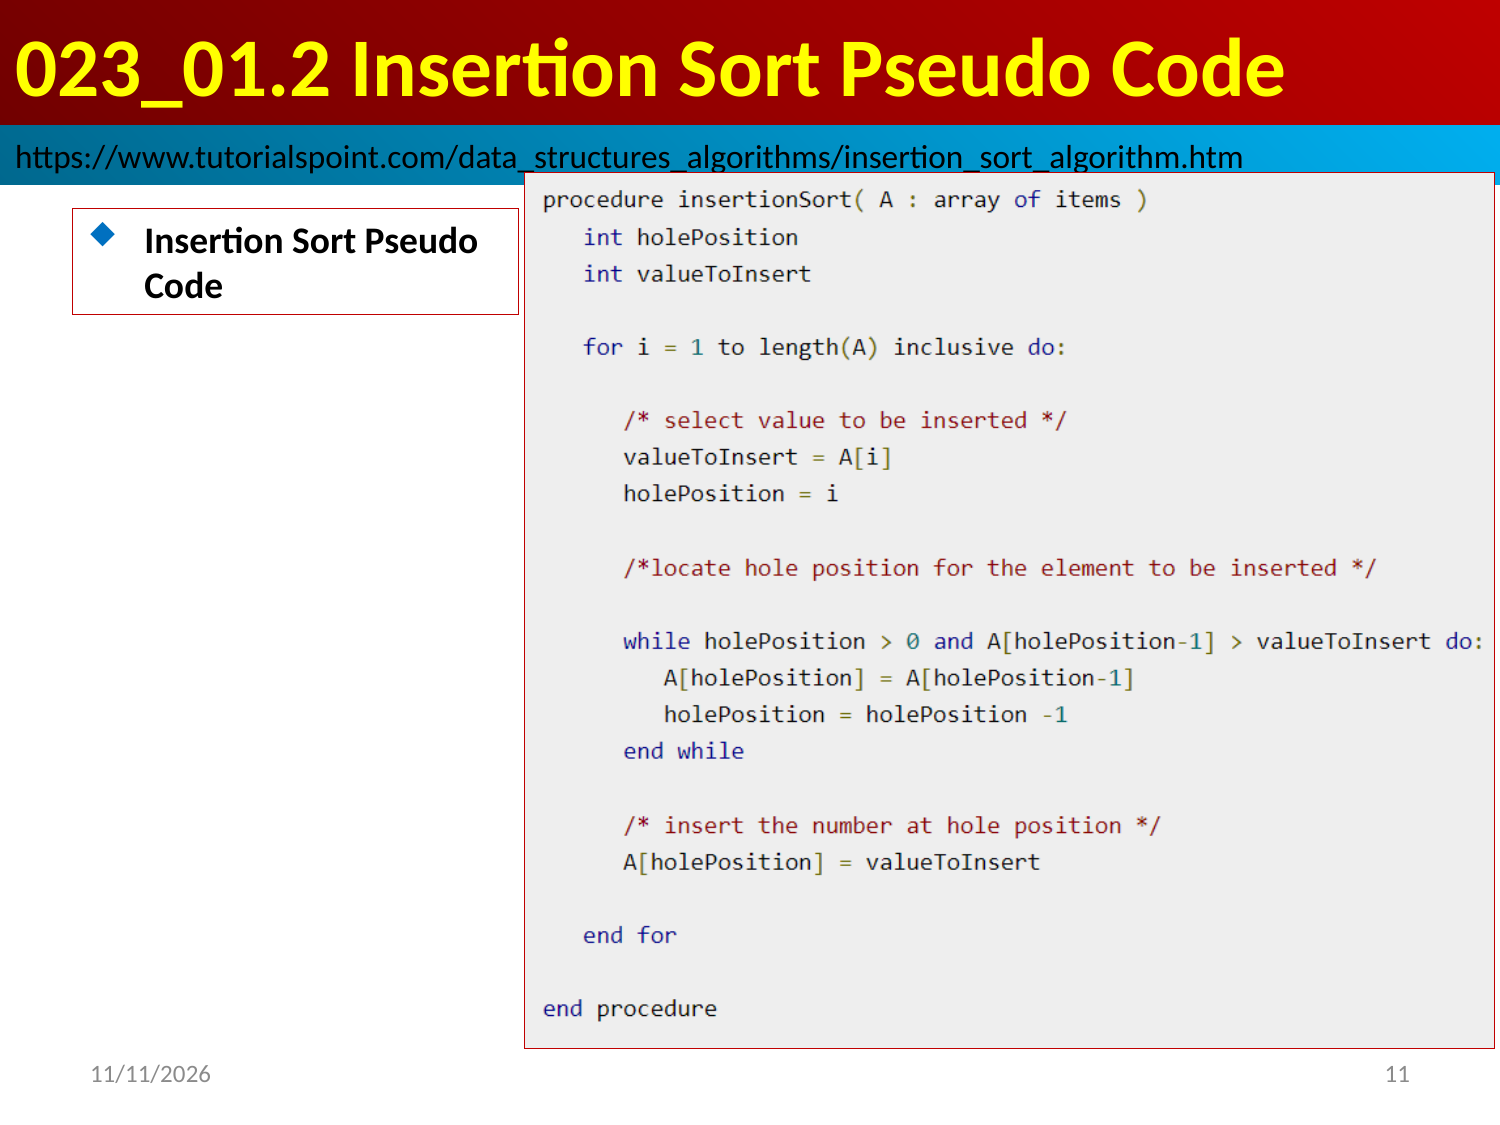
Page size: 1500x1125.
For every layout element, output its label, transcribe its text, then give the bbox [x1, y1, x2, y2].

subtitle Insertion Sort Pseudo Code [72, 208, 519, 315]
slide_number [75, 1042, 425, 1103]
text_box https://www.tutorialspoint.com/data_structures_algorithms/insertion_sort_algorithm.htm [0, 125, 1500, 185]
slide_number 11 [1074, 1057, 1425, 1103]
title 023_01.2 Insertion Sort Pseudo Code [0, 0, 1500, 125]
picture [524, 172, 1495, 1049]
